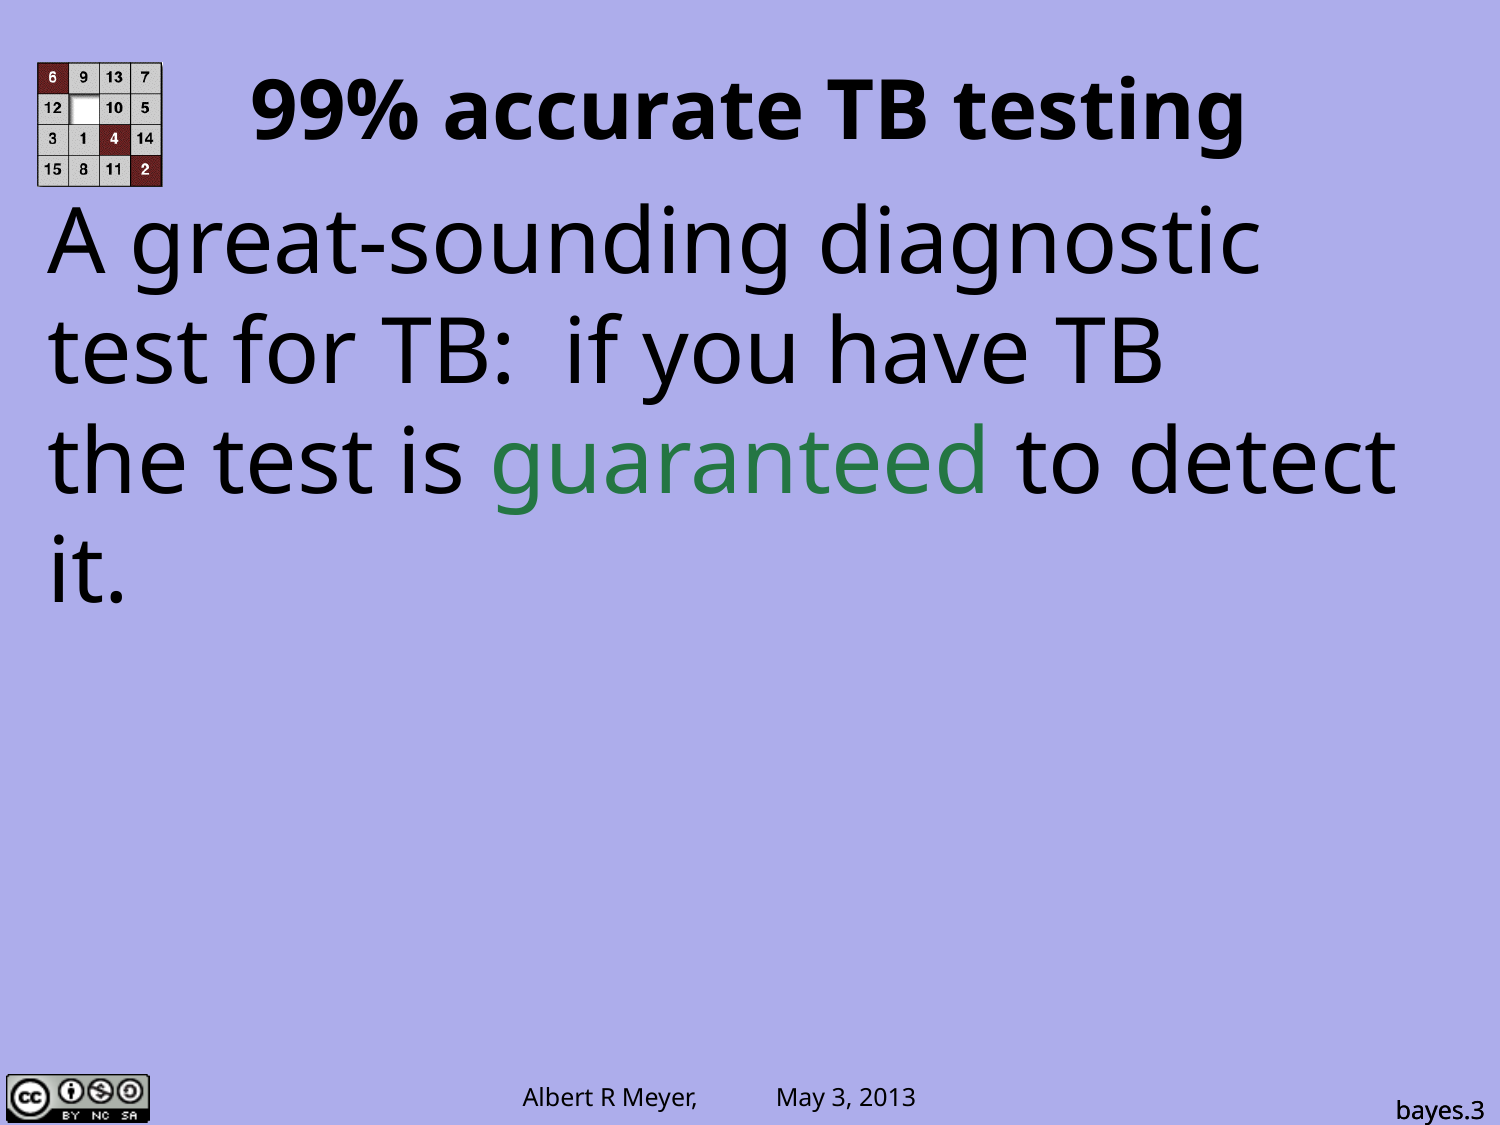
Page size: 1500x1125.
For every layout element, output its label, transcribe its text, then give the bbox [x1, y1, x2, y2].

picture [6, 1074, 150, 1123]
text_box bayes.3 [1262, 1087, 1500, 1125]
picture [37, 62, 163, 174]
text_box A great-sounding diagnostic test for TB: if you have TB the test is guaranteed to detect it. [32, 174, 1457, 629]
title 99% accurate TB testing [212, 37, 1288, 176]
